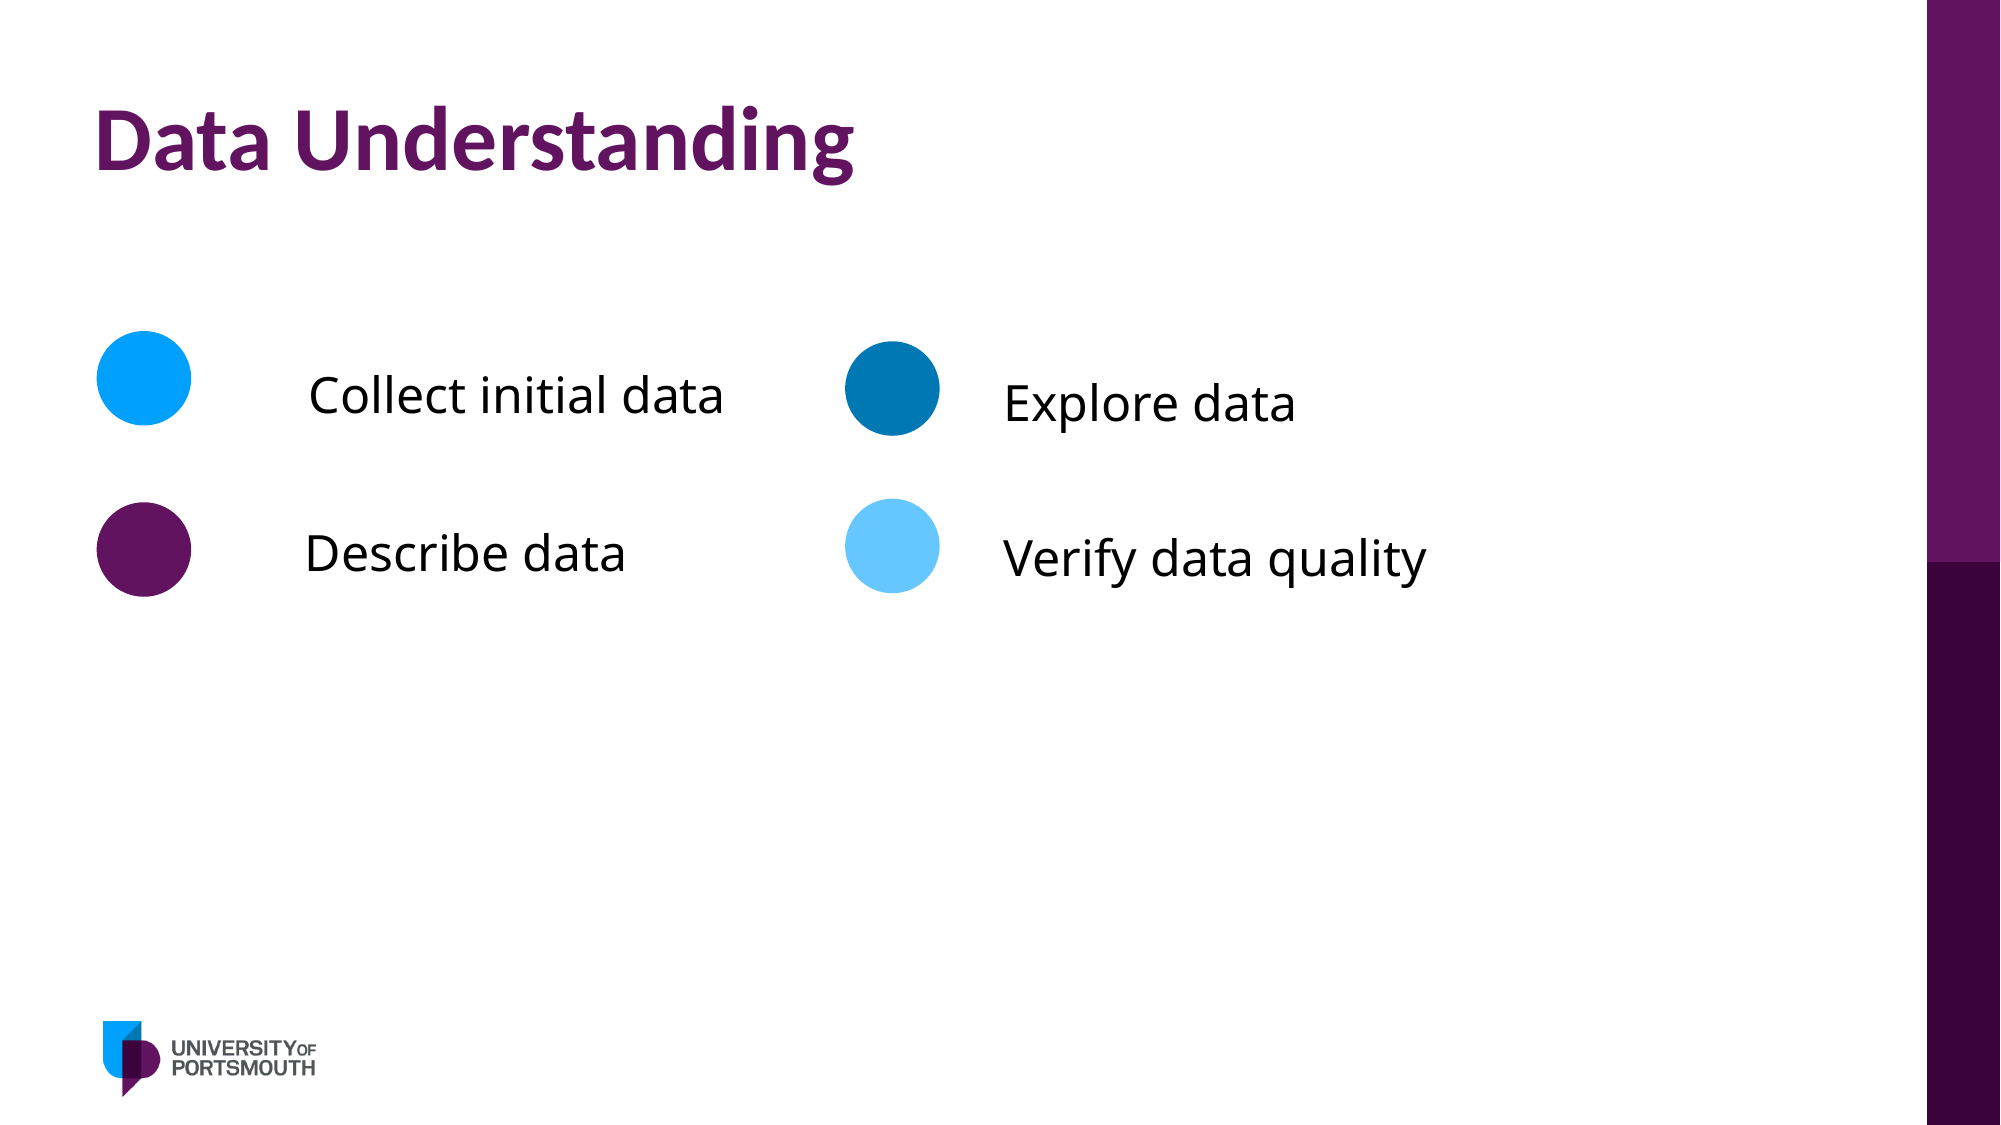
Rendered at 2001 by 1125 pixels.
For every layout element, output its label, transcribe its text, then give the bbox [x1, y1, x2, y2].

text_box Explore data [999, 367, 1347, 435]
title Data Understanding [79, 91, 1908, 279]
text_box [96, 502, 192, 597]
text_box Collect initial data [222, 359, 730, 427]
text_box [845, 498, 940, 594]
text_box [845, 341, 940, 436]
picture [103, 1021, 316, 1097]
text_box Verify data quality [999, 522, 1527, 591]
text_box Describe data [222, 517, 632, 585]
text_box [96, 331, 192, 426]
